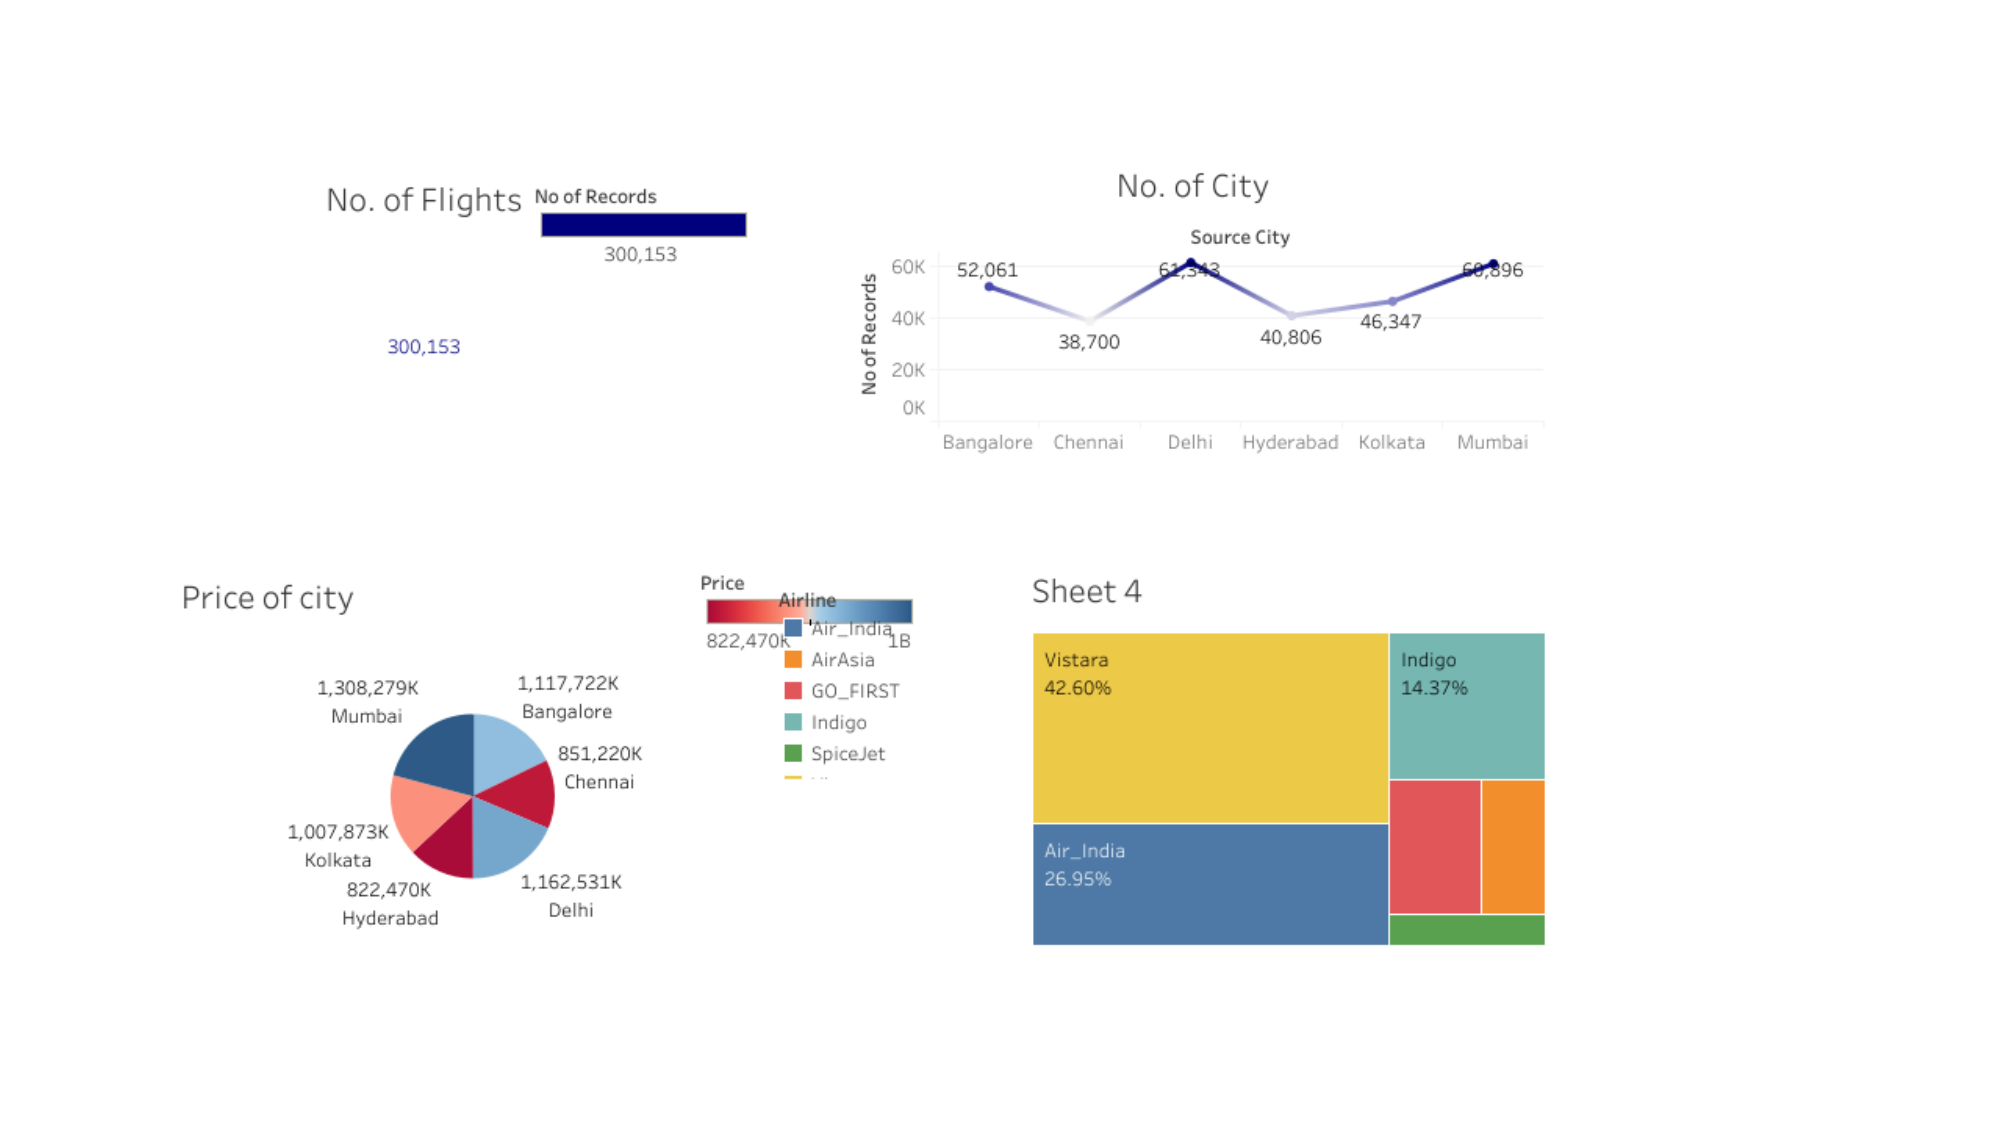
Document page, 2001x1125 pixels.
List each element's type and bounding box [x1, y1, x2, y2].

picture [125, 125, 1875, 1000]
